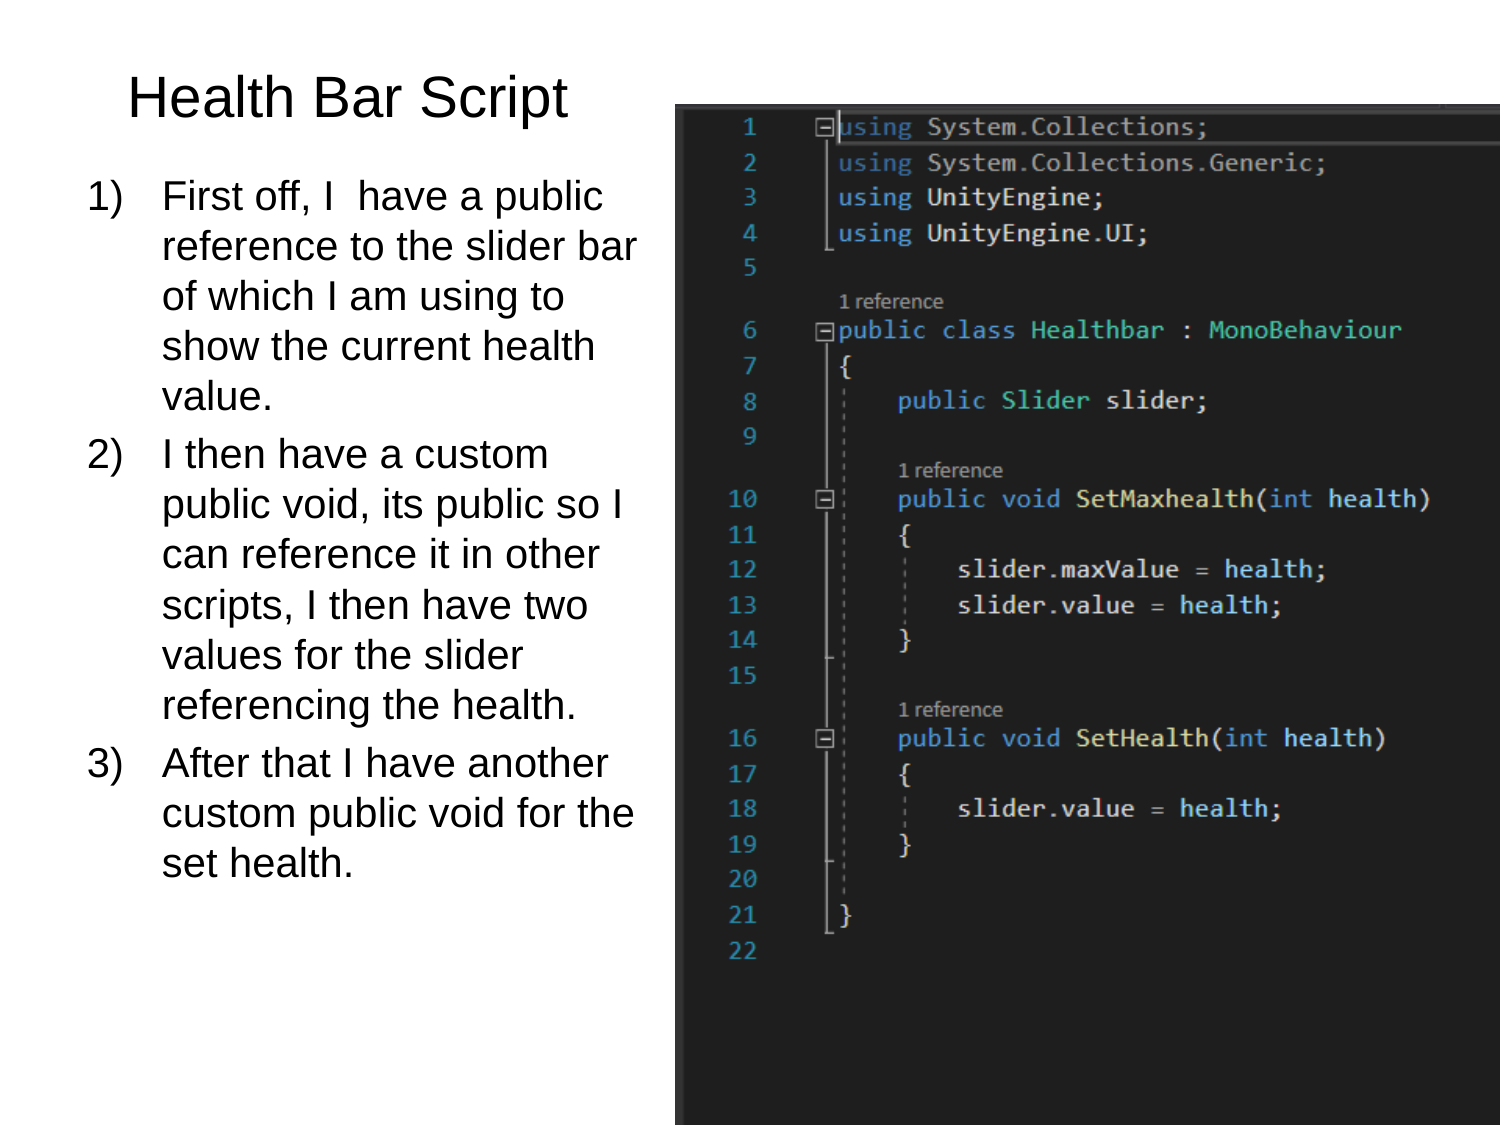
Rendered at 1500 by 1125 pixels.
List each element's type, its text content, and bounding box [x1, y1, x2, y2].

picture [674, 104, 1500, 1125]
title Health Bar Script [0, 0, 727, 188]
list First off, I have a public reference to the slider bar of which I am using to show the current health value. I then have a custom public void, its public so I can reference it in other scripts, I then have two values for the slider referencing the health. After that I have another custom public void for the set health. [71, 160, 669, 1118]
